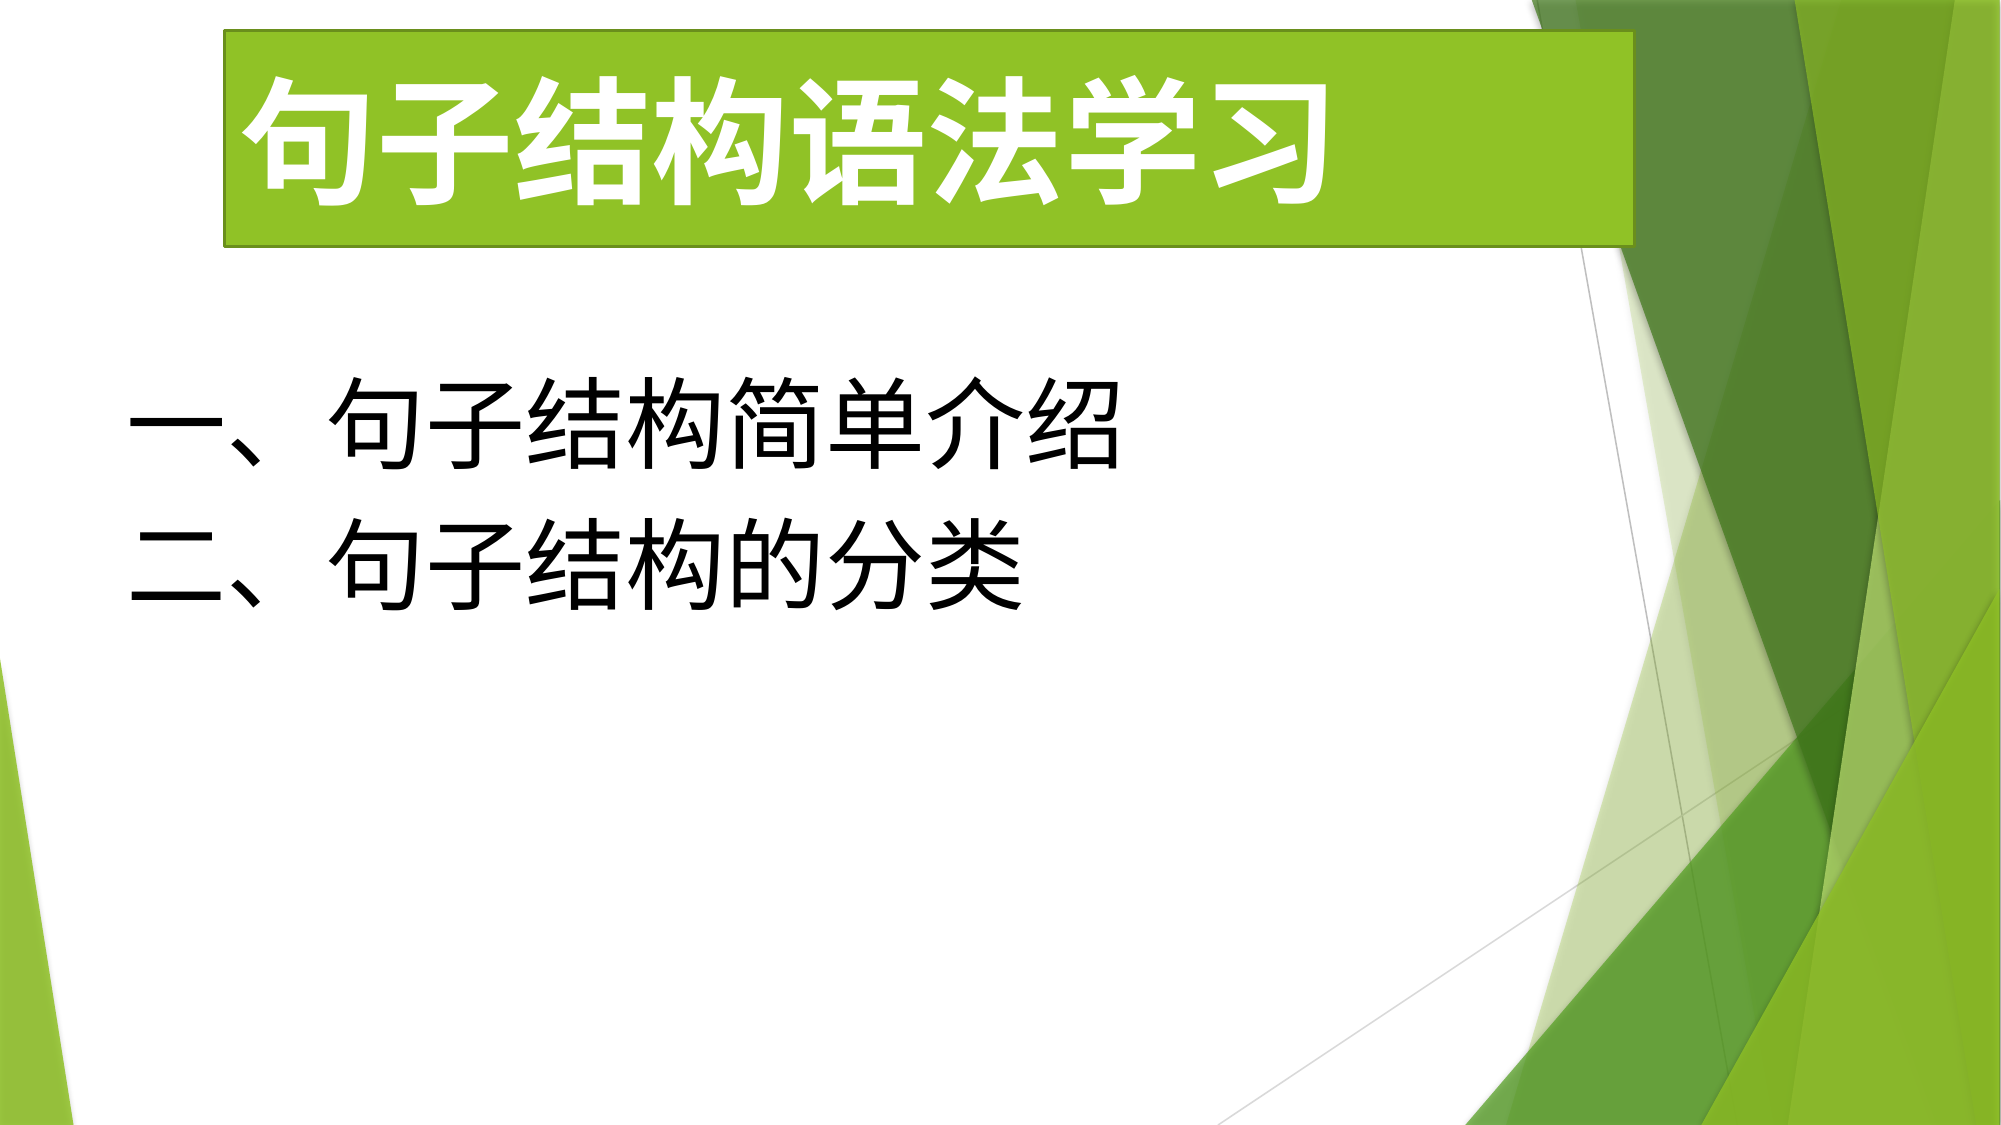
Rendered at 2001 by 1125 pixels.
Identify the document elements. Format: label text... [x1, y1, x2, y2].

title 句子结构语法学习 [223, 29, 1636, 248]
list 一、句子结构简单介绍 二、句子结构的分类 [111, 354, 1522, 992]
